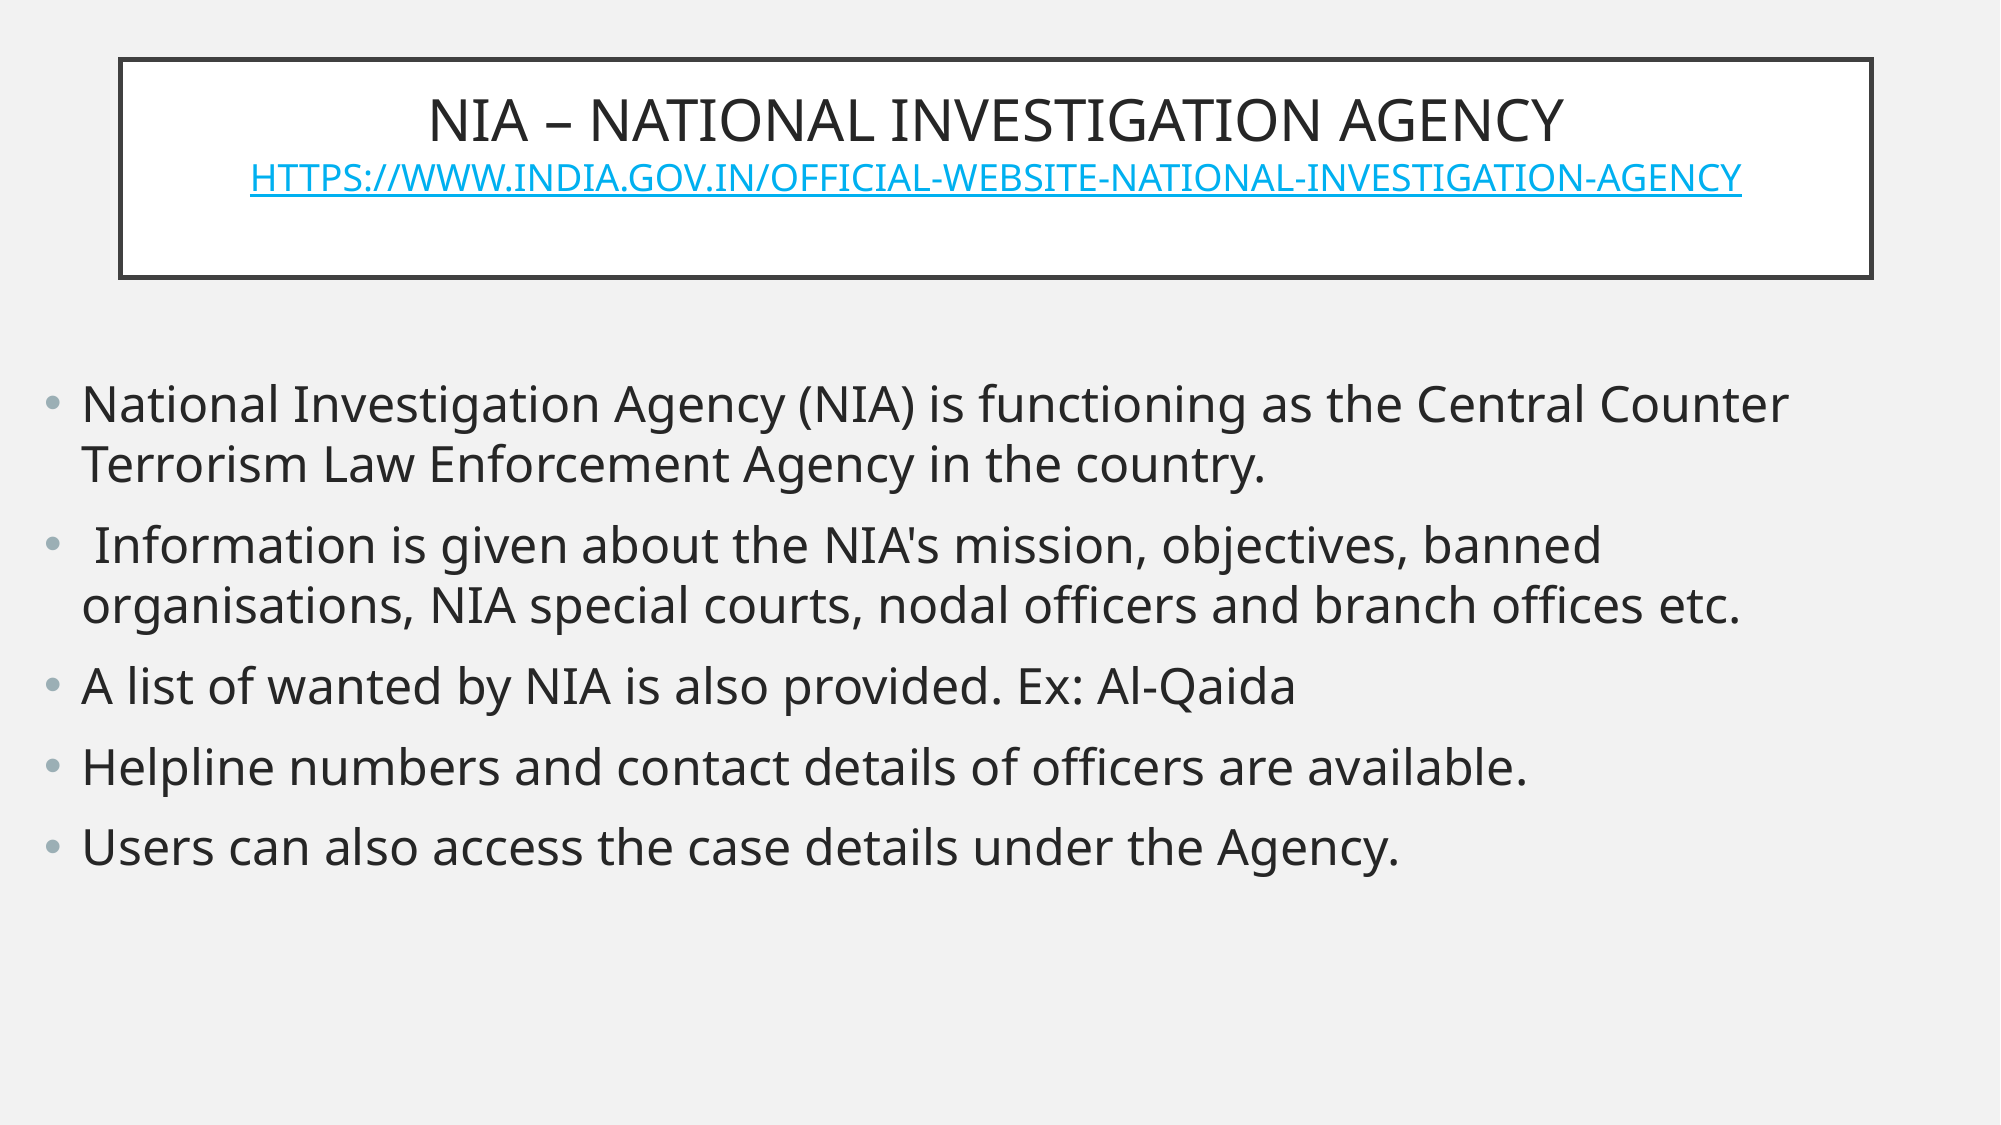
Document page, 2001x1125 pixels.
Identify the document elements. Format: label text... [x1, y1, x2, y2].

title NIA – NATIONAL INVESTIGATION AGENCY HTTPS://WWW.INDIA.GOV.IN/OFFICIAL-WEBSITE-NATIONAL-INVESTIGATION-AGENCY [118, 57, 1874, 280]
list National Investigation Agency (NIA) is functioning as the Central Counter Terrorism Law Enforcement Agency in the country. Information is given about the NIA's mission, objectives, banned organisations, NIA special courts, nodal officers and branch offices etc. A list of wanted by NIA is also provided. Ex: Al-Qaida Helpline numbers and contact details of officers are available. Users can also access the case details under the Agency. [29, 364, 1957, 942]
